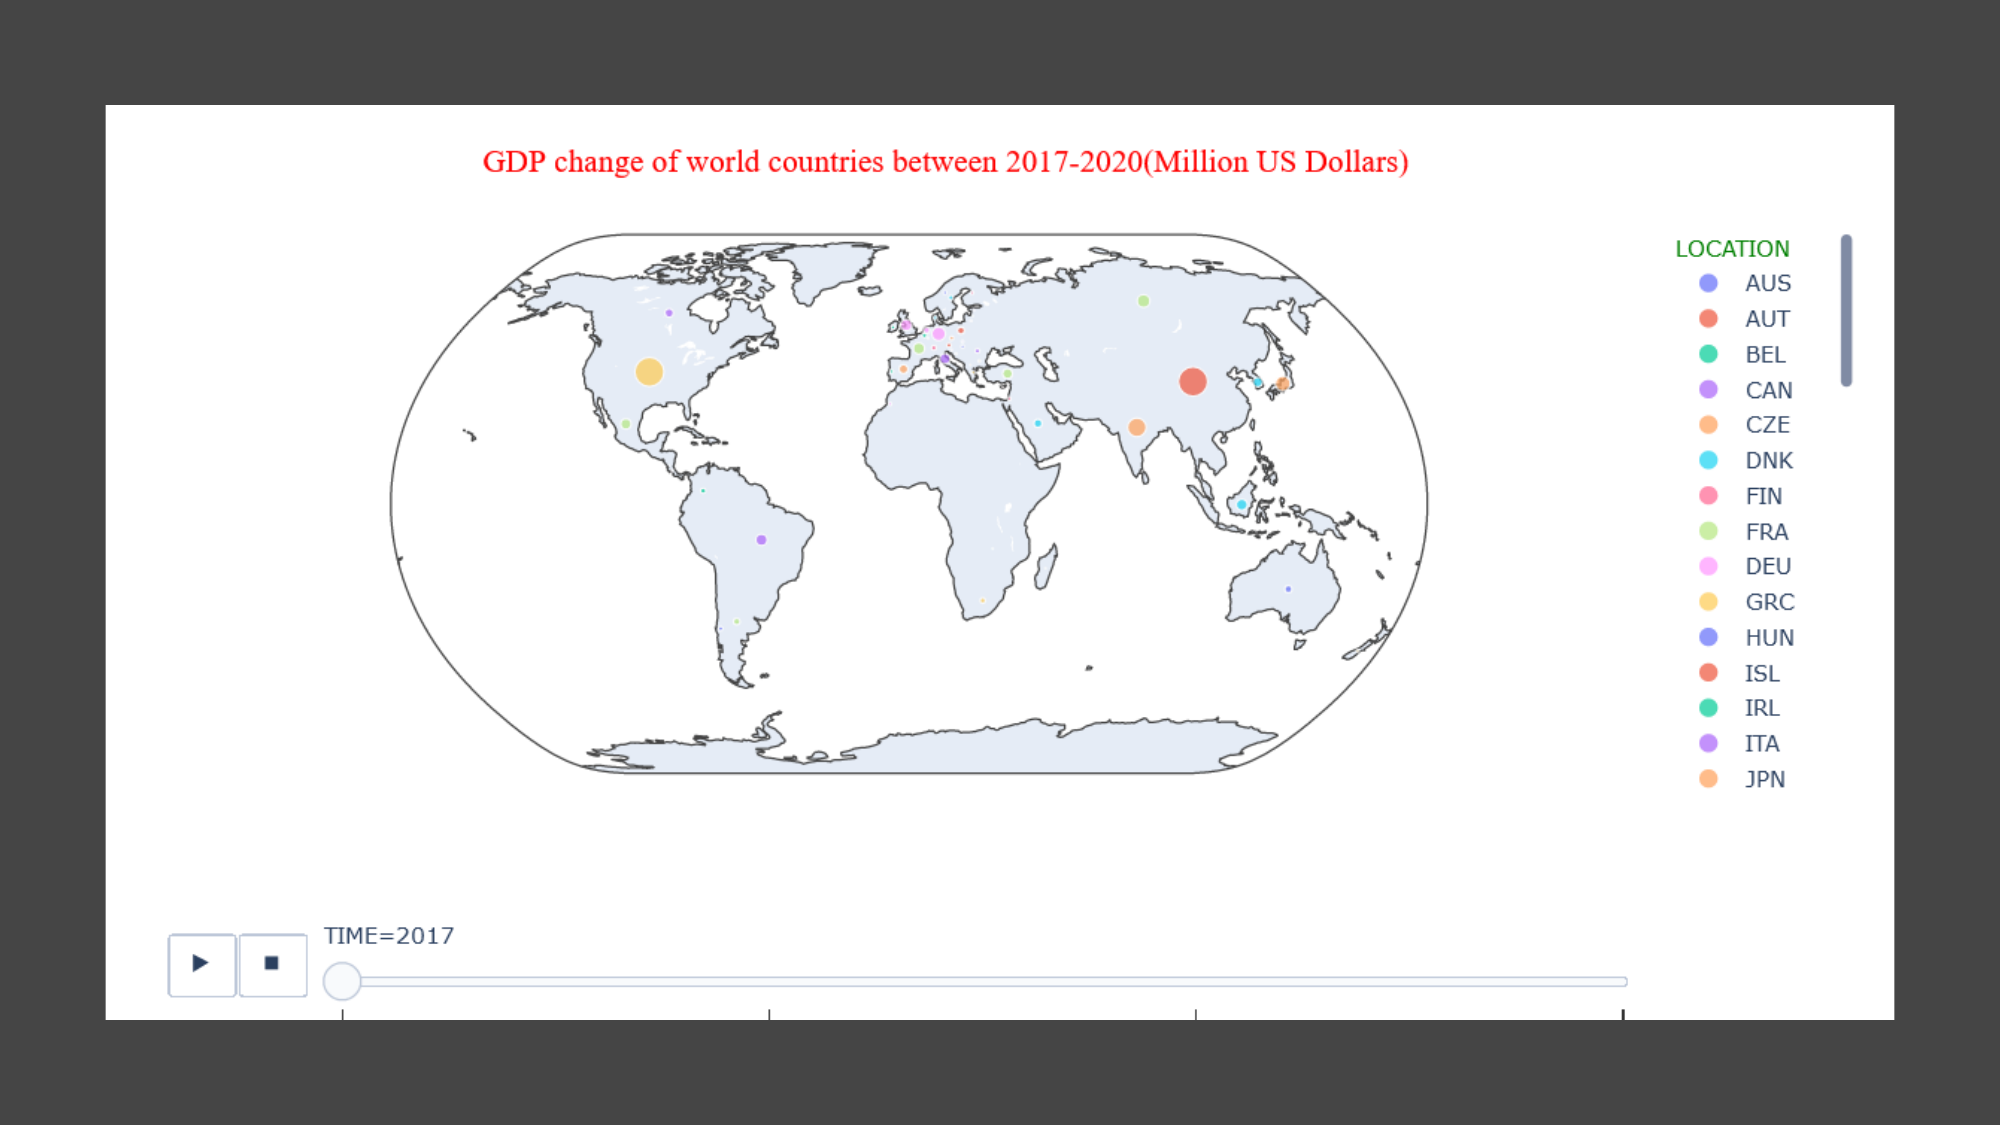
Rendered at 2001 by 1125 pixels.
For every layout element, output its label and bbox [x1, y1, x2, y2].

picture [105, 105, 1895, 1020]
